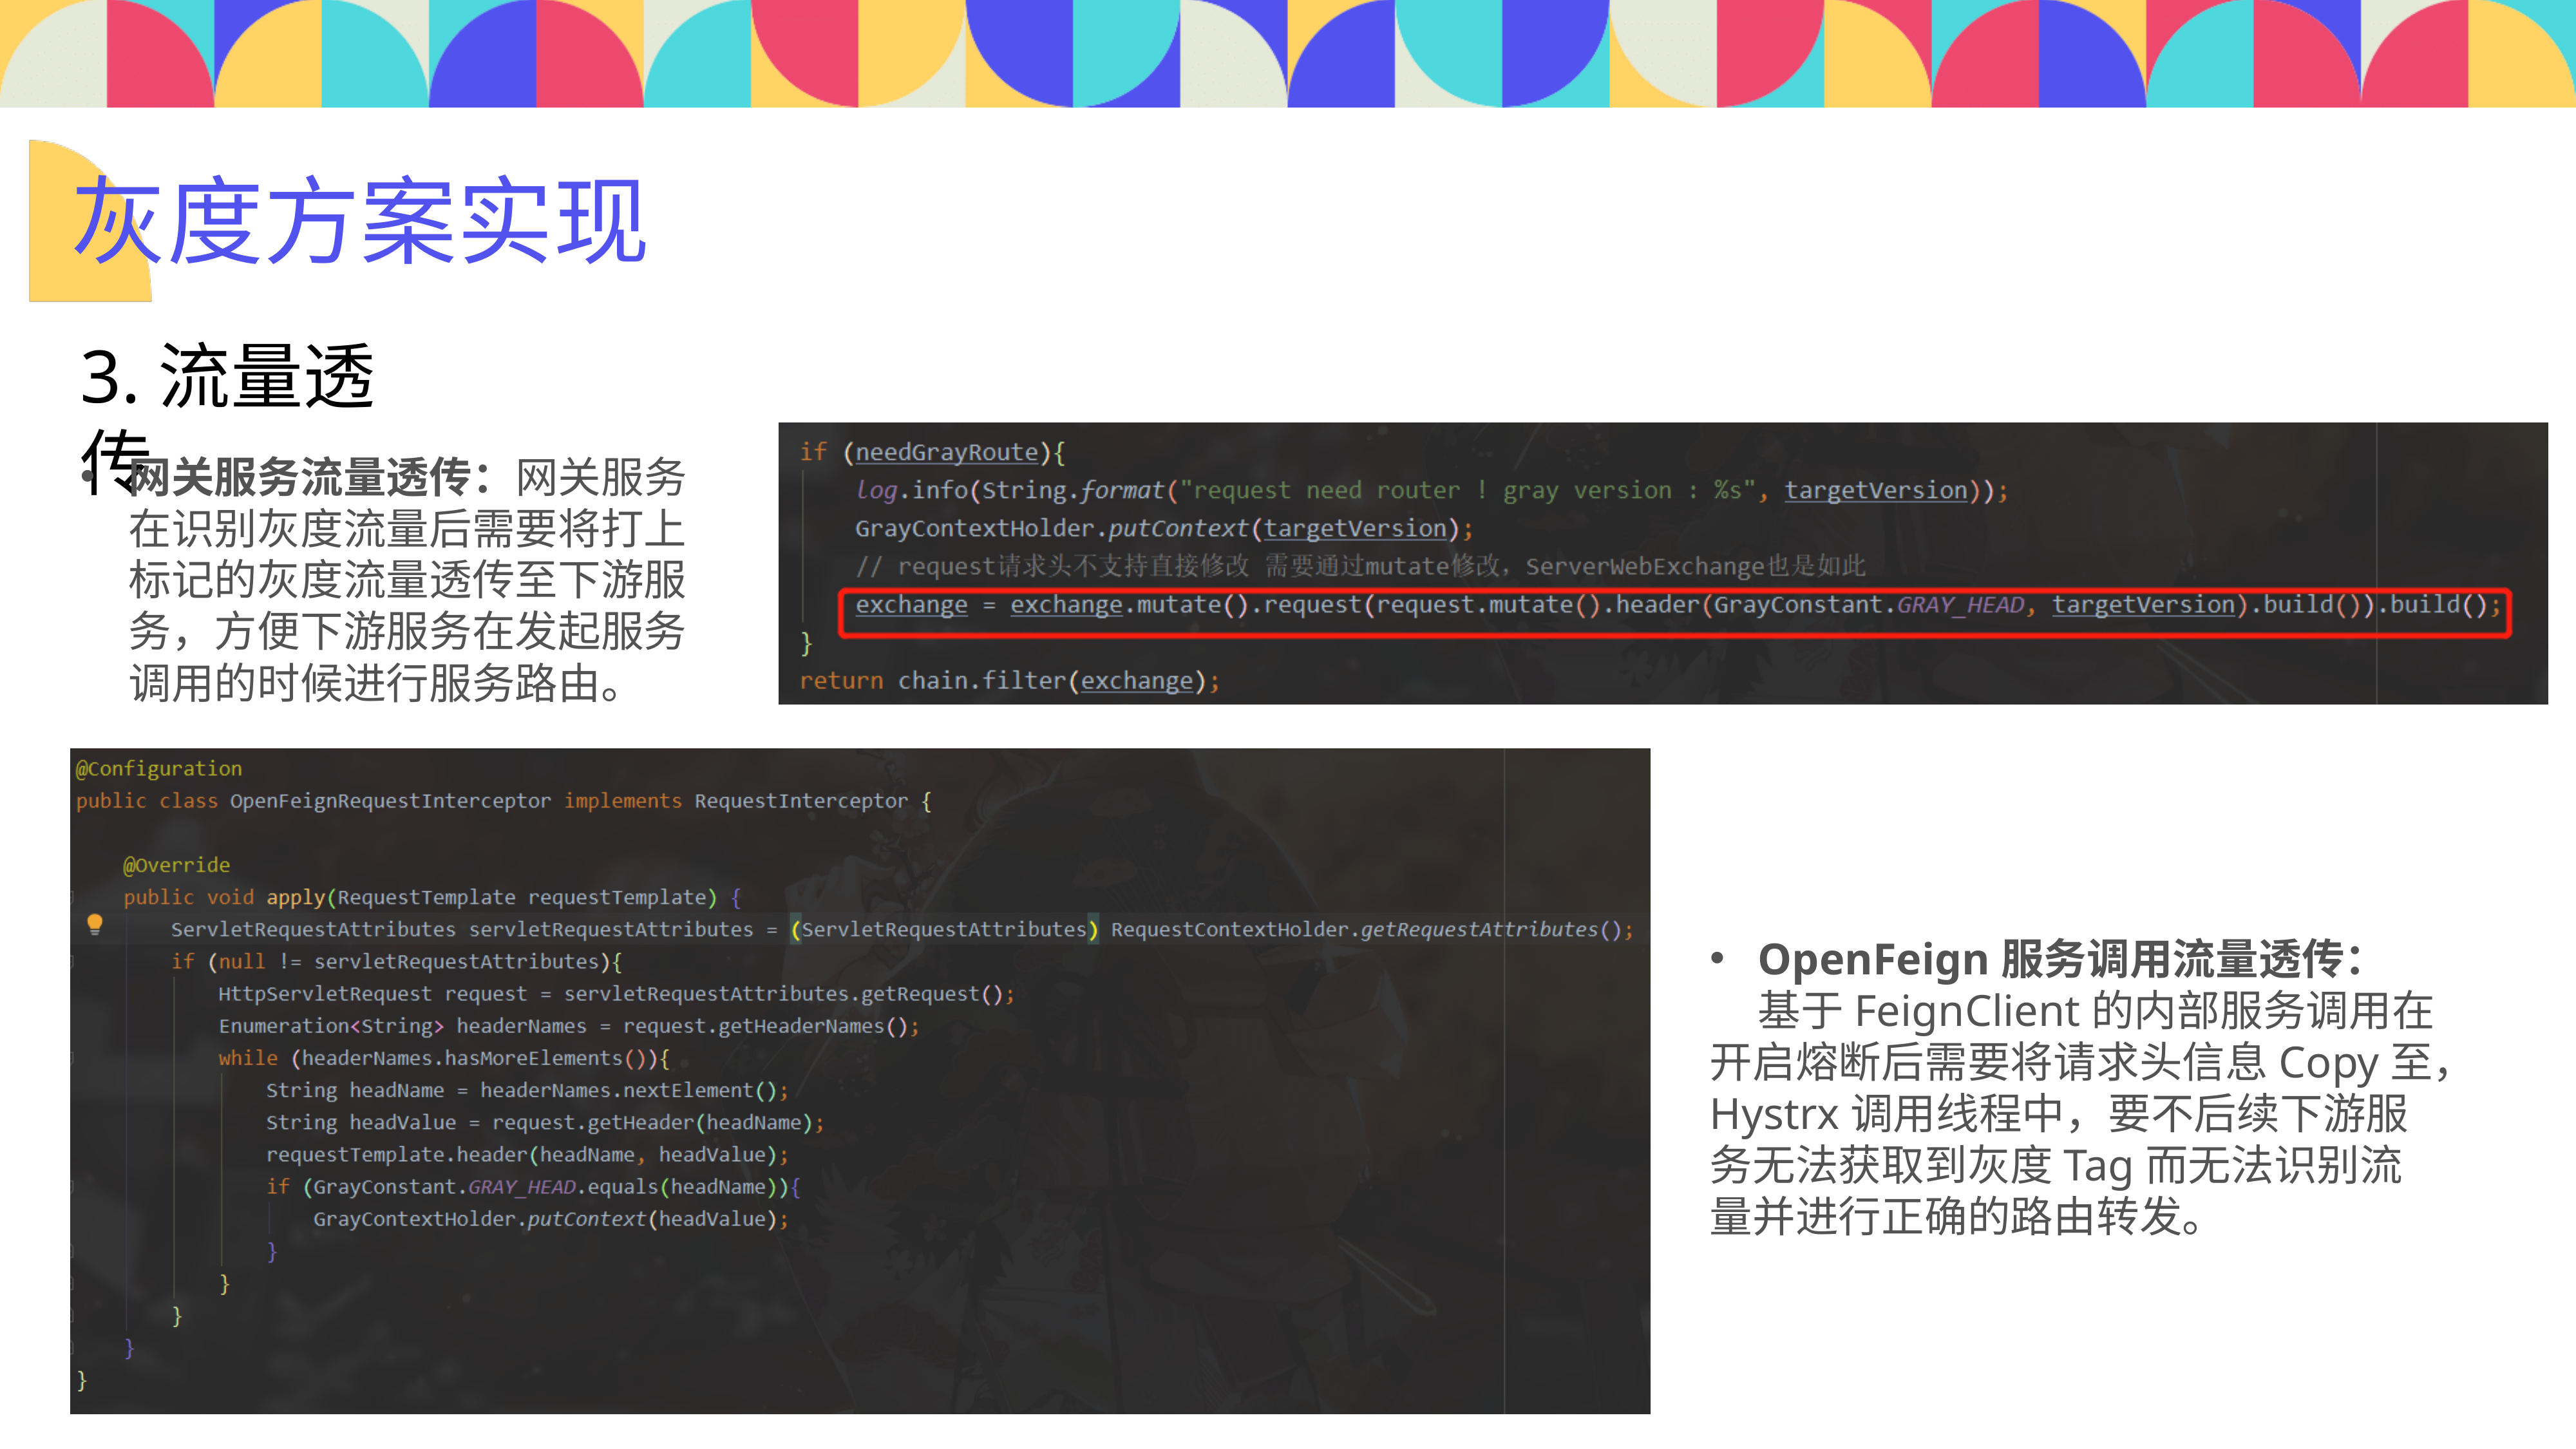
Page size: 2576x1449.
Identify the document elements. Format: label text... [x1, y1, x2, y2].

text_box 网关服务流量透传：网关服务在识别灰度流量后需要将打上标记的灰度流量透传至下游服务，方便下游服务在发起服务调用的时候进行服务路由。 [70, 445, 721, 712]
text_box 灰度方案实现 [155, 175, 680, 277]
picture [27, 138, 153, 304]
picture [779, 422, 2548, 705]
picture [0, 0, 2576, 108]
text_box 3.流量透传 [70, 325, 455, 445]
text_box OpenFeign服务调用流量透传： 基于FeignClient的内部服务调用在开启熔断后需要将请求头信息Copy至，Hystrx调用线程中，要不后续下游服务无法获取到灰度Tag而无法识别流量并进行正确的路由转发。 [1700, 927, 2447, 1236]
picture [70, 748, 1651, 1414]
